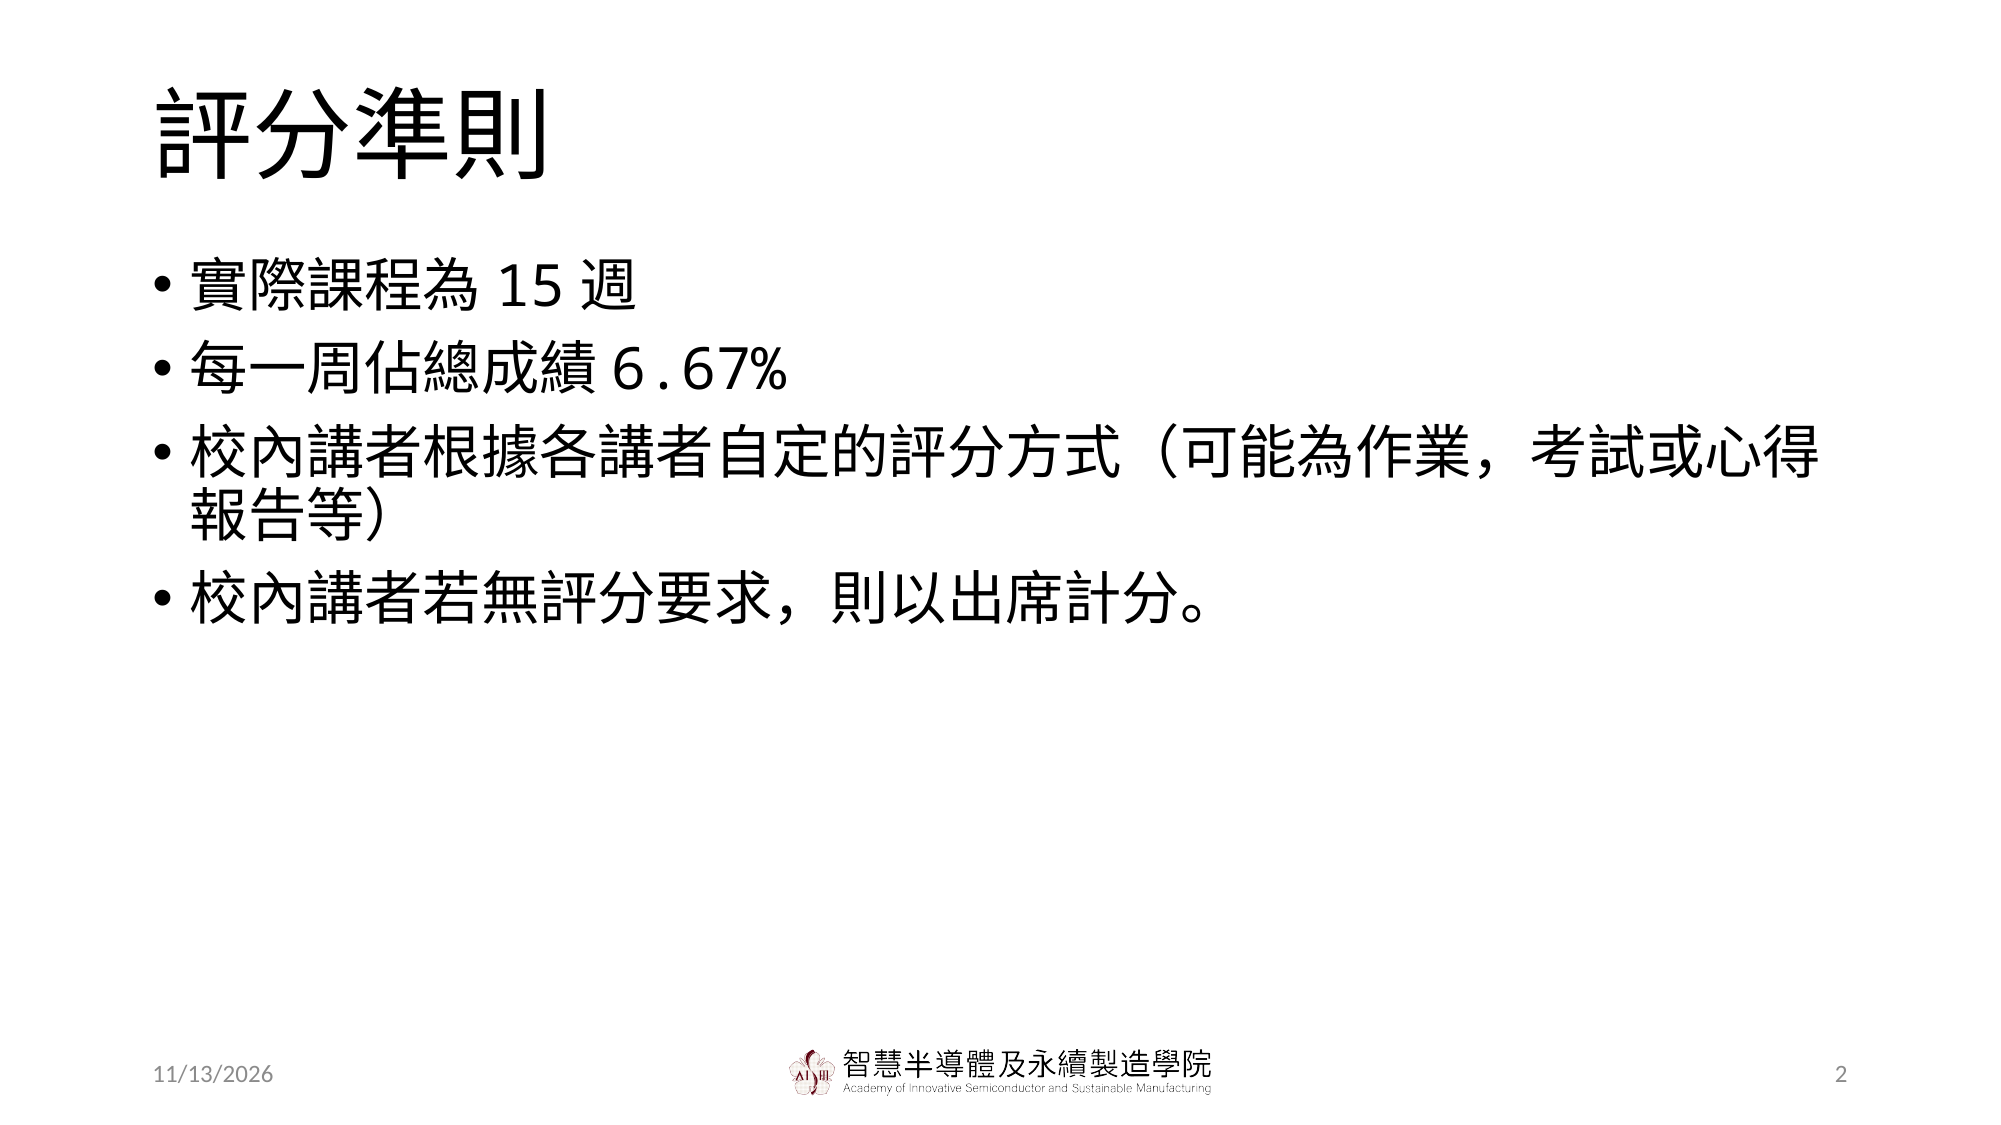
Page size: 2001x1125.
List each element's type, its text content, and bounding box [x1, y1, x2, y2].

picture [789, 1049, 1211, 1096]
title 評分準則 [137, 59, 1863, 219]
slide_number 2 [1412, 1042, 1863, 1103]
list 實際課程為15週 每一周佔總成績6.67% 校內講者根據各講者自定的評分方式（可能為作業，考試或心得報告等） 校內講者若無評分要求，則以出席計分。 [137, 248, 1863, 1014]
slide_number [137, 1042, 588, 1103]
